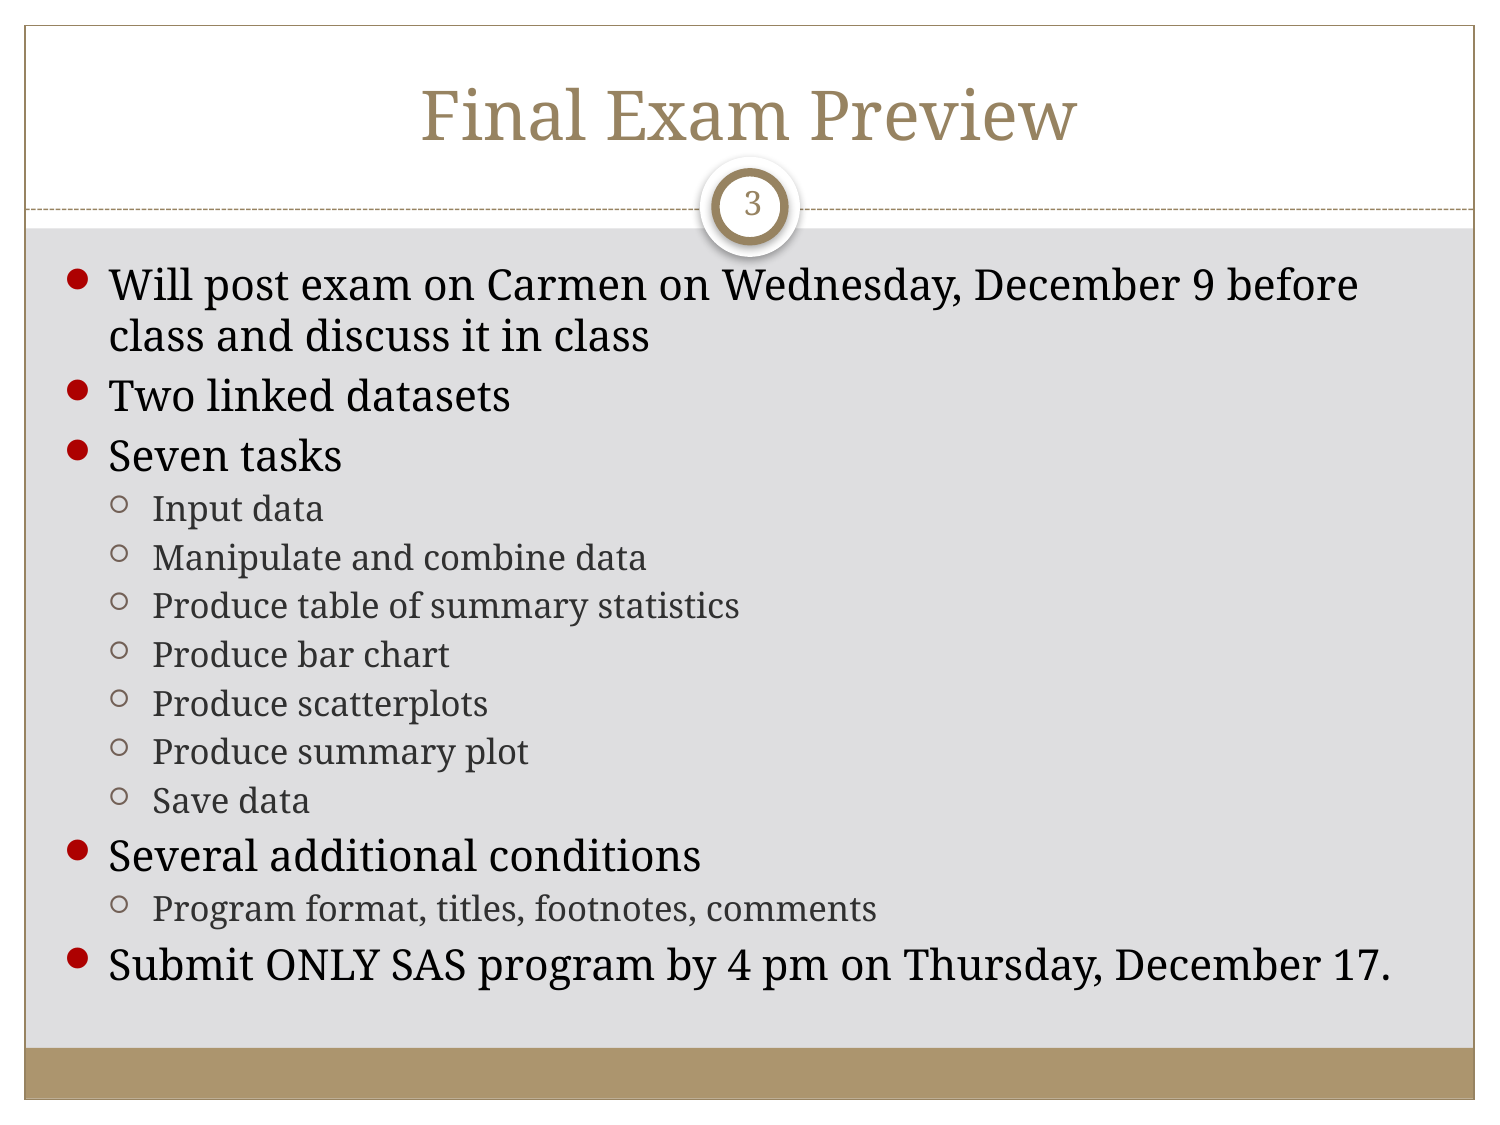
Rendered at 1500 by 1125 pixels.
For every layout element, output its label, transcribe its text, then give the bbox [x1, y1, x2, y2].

list Will post exam on Carmen on Wednesday, December 9 before class and discuss it in class Two linked datasets Seven tasks Input data Manipulate and combine data Produce table of summary statistics Produce bar chart Produce scatterplots Produce summary plot Save data Several additional conditions Program format, titles, footnotes, comments Submit ONLY SAS program by 4 pm on Thursday, December 17. [49, 250, 1445, 1001]
slide_number 3 [715, 168, 791, 241]
title Final Exam Preview [49, 37, 1450, 162]
